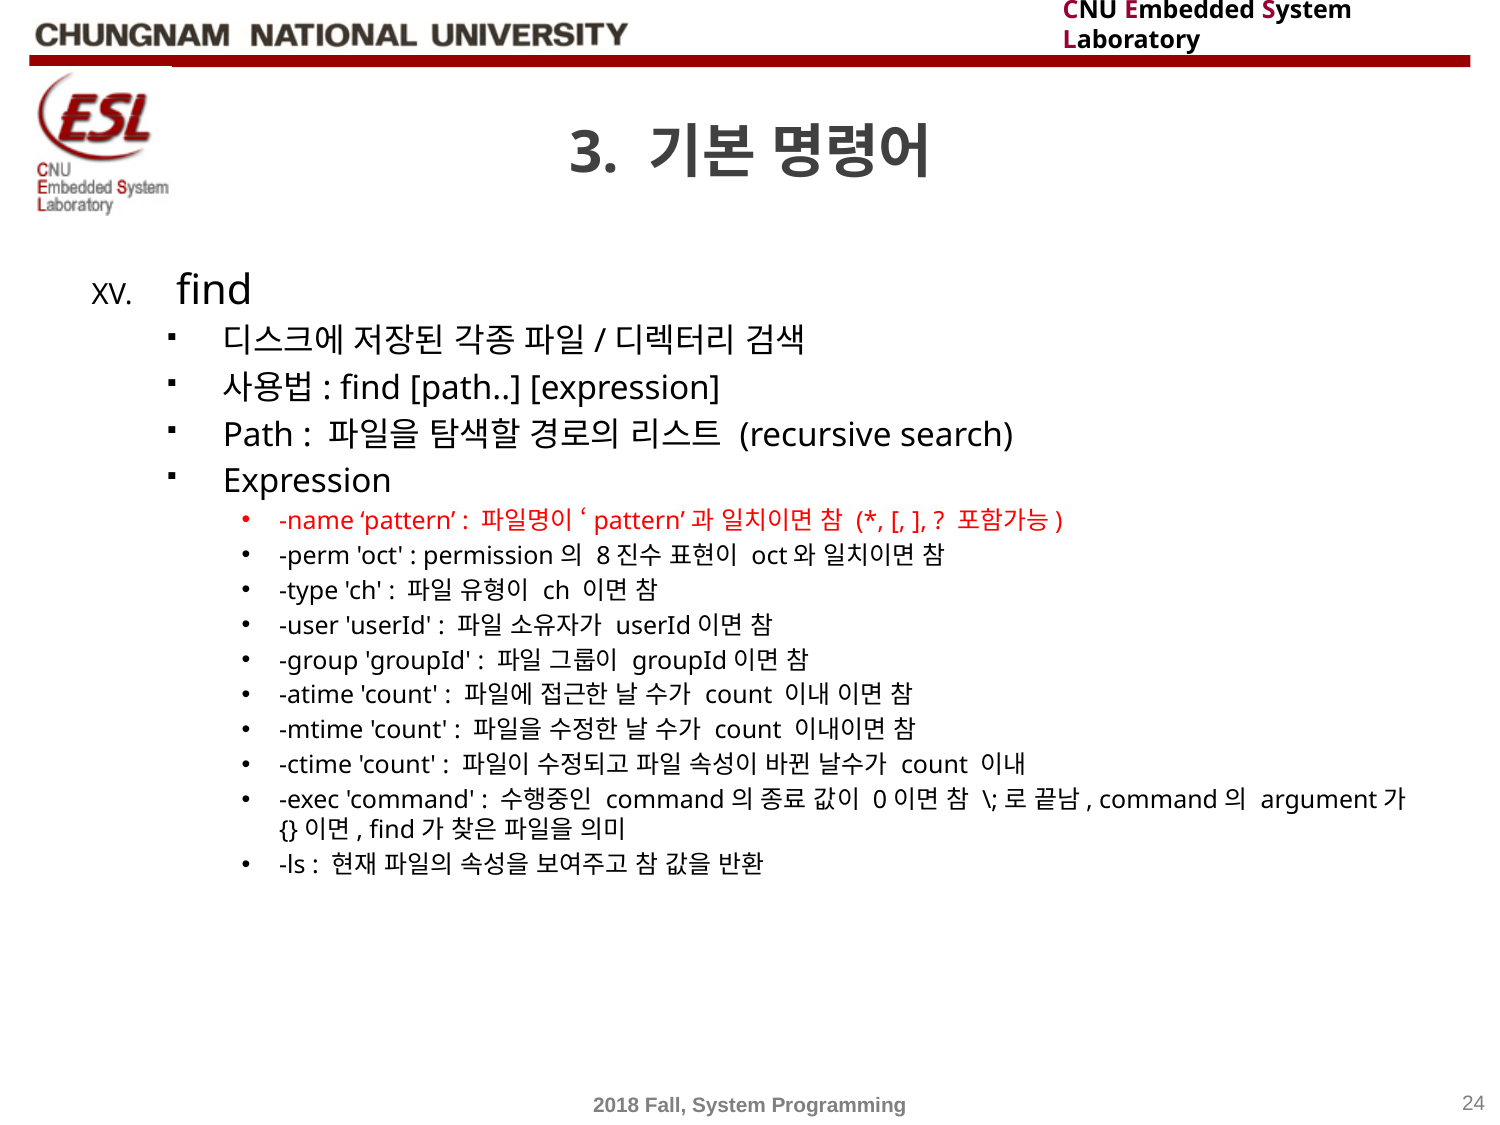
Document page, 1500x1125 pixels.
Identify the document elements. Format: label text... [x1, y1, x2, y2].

footer 2018 Fall, System Programming [0, 1082, 1500, 1125]
picture [31, 18, 634, 52]
list find 디스크에 저장된 각종 파일/디렉터리 검색 사용법: find [path..] [expression] Path : 파일을 탐색할 경로의 리스트 (recursive search) Expression -name ‘pattern’ : 파일명이 ‘pattern’과 일치이면 참 (*, [, ], ? 포함가능) -perm 'oct' : permission의 8진수 표현이 oct와 일치이면 참 -type 'ch' : 파일 유형이 ch 이면 참 -user 'userId' : 파일 소유자가 userId이면 참 -group 'groupId' : 파일 그룹이 groupId이면 참 -atime 'count' : 파일에 접근한 날 수가 count 이내 이면 참 -mtime 'count' : 파일을 수정한 날 수가 count 이내이면 참 -ctime 'count' : 파일이 수정되고 파일 속성이 바뀐 날수가 count 이내 -exec 'command' : 수행중인 command의 종료 값이 0이면 참 \;로 끝남, command의 argument가 {}이면, find가 찾은 파일을 의미 -ls : 현재 파일의 속성을 보여주고 참 값을 반환 [76, 255, 1436, 1047]
picture [22, 66, 172, 216]
title 3. 기본 명령어 [31, 90, 1471, 209]
